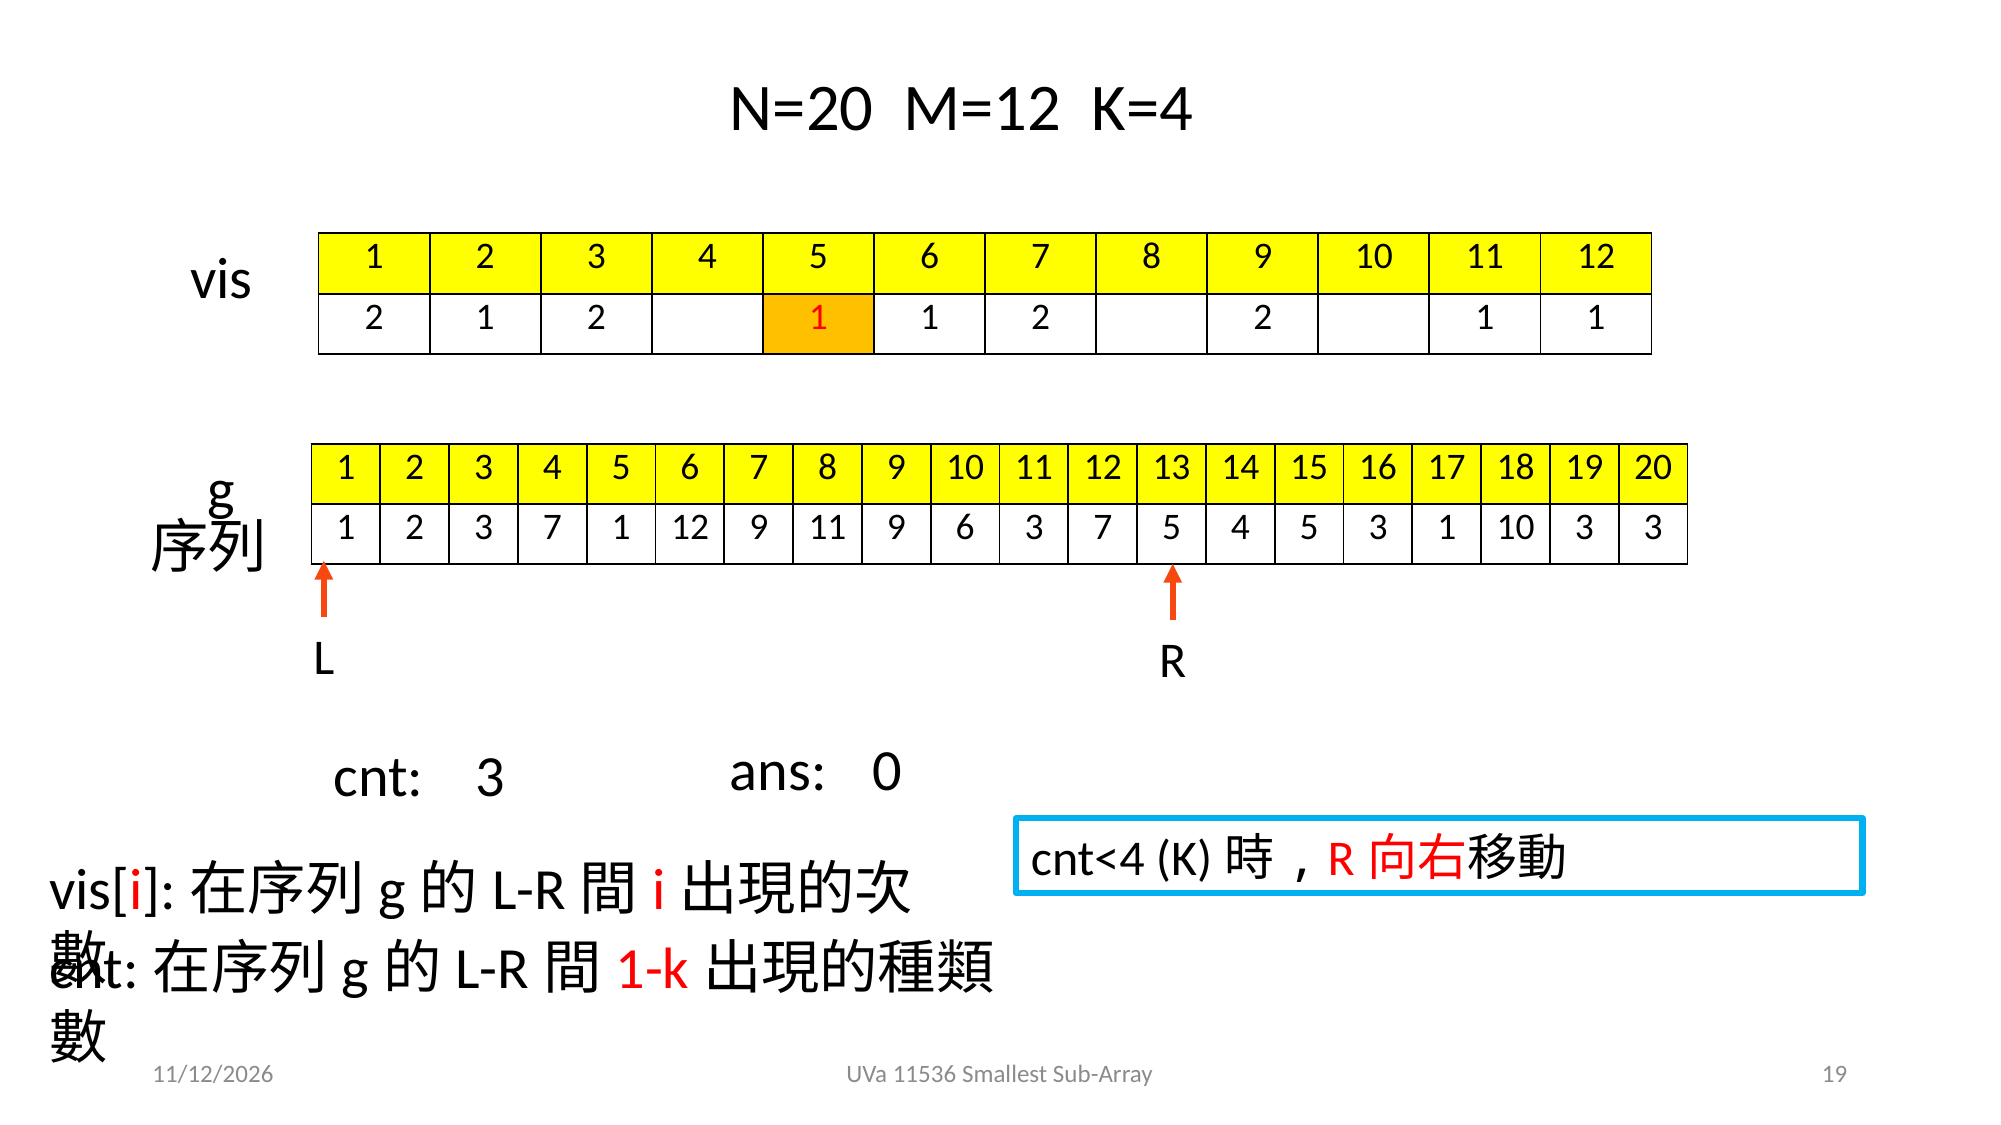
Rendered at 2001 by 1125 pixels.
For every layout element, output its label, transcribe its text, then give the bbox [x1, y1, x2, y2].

table_cell [1097, 295, 1206, 353]
table_header 5 [764, 234, 873, 293]
table_cell 12 [656, 505, 723, 563]
table_header 20 [1620, 445, 1687, 503]
table_header 11 [1000, 445, 1067, 503]
table_cell [1319, 295, 1428, 353]
table_header 6 [875, 234, 984, 293]
footer UVa 11536 Smallest Sub-Array [662, 1042, 1338, 1103]
table_cell 2 [1208, 295, 1317, 353]
table_cell 2 [542, 295, 651, 353]
table_cell 7 [519, 505, 586, 563]
table_cell 2 [381, 505, 448, 563]
table_header 2 [381, 445, 448, 503]
table_header 7 [725, 445, 792, 503]
text_box 3 [460, 730, 604, 816]
table_header 17 [1413, 445, 1480, 503]
table_cell 9 [725, 505, 792, 563]
text_box vis [175, 233, 282, 319]
table_header 14 [1207, 445, 1274, 503]
table_cell 4 [1207, 505, 1274, 563]
text_box 序列 [135, 502, 296, 587]
slide_number 19 [1412, 1042, 1863, 1103]
table_header 11 [1430, 234, 1540, 293]
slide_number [137, 1078, 588, 1103]
text_box cnt:在序列g的L-R間1-k出現的種類數 [34, 922, 1044, 1078]
table_header 1 [319, 234, 429, 293]
table_cell 7 [1069, 505, 1136, 563]
table_header 9 [1208, 234, 1317, 293]
table_cell 1 [431, 295, 540, 353]
table_header 19 [1551, 445, 1618, 503]
table_header 8 [794, 445, 861, 503]
text_box cnt<4 (K)時, R向右移動 [1015, 818, 1863, 893]
table_cell 11 [794, 505, 861, 563]
table_header 3 [450, 445, 517, 503]
table_header 10 [932, 445, 999, 503]
table_cell [653, 295, 762, 353]
table_header 4 [653, 234, 762, 293]
table_cell 3 [1344, 505, 1411, 563]
text_box g [192, 443, 265, 502]
table_header 6 [656, 445, 723, 503]
table_header 5 [588, 445, 655, 503]
table_cell 2 [319, 295, 429, 353]
table_cell 1 [764, 295, 873, 353]
table_header 3 [542, 234, 651, 293]
table_cell 9 [863, 505, 930, 563]
table_cell 5 [1276, 505, 1343, 563]
table_cell 3 [1620, 505, 1687, 563]
table_header 2 [431, 234, 540, 293]
table_cell 1 [1541, 295, 1651, 353]
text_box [281, 560, 367, 693]
table_cell 1 [312, 505, 379, 563]
table_header 18 [1482, 445, 1549, 503]
table_cell 1 [875, 295, 984, 353]
table_header 4 [519, 445, 586, 503]
text_box N=20 M=12 K=4 [715, 56, 1216, 152]
text_box cnt: [318, 730, 460, 816]
table_header 12 [1541, 234, 1651, 293]
table_cell 6 [932, 505, 999, 563]
table_header 13 [1138, 445, 1205, 503]
table_cell 1 [1430, 295, 1540, 353]
table_cell 3 [450, 505, 517, 563]
table_header 12 [1069, 445, 1136, 503]
table_header 16 [1344, 445, 1411, 503]
table_cell 1 [588, 505, 655, 563]
table_cell 2 [986, 295, 1095, 353]
table_header 9 [863, 445, 930, 503]
table_header 1 [312, 445, 379, 503]
table_header 15 [1276, 445, 1343, 503]
table_cell 1 [1413, 505, 1480, 563]
table_cell 10 [1482, 505, 1549, 563]
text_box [1130, 563, 1216, 696]
table_cell 3 [1551, 505, 1618, 563]
text_box vis[i]:在序列g的L-R間i出現的次數 [34, 843, 966, 922]
table_header 8 [1097, 234, 1206, 293]
table_cell 5 [1138, 505, 1205, 563]
text_box 0 [857, 724, 1000, 810]
table_cell 3 [1000, 505, 1067, 563]
table_header 7 [986, 234, 1095, 293]
text_box ans: [715, 724, 857, 810]
table_header 10 [1319, 234, 1428, 293]
